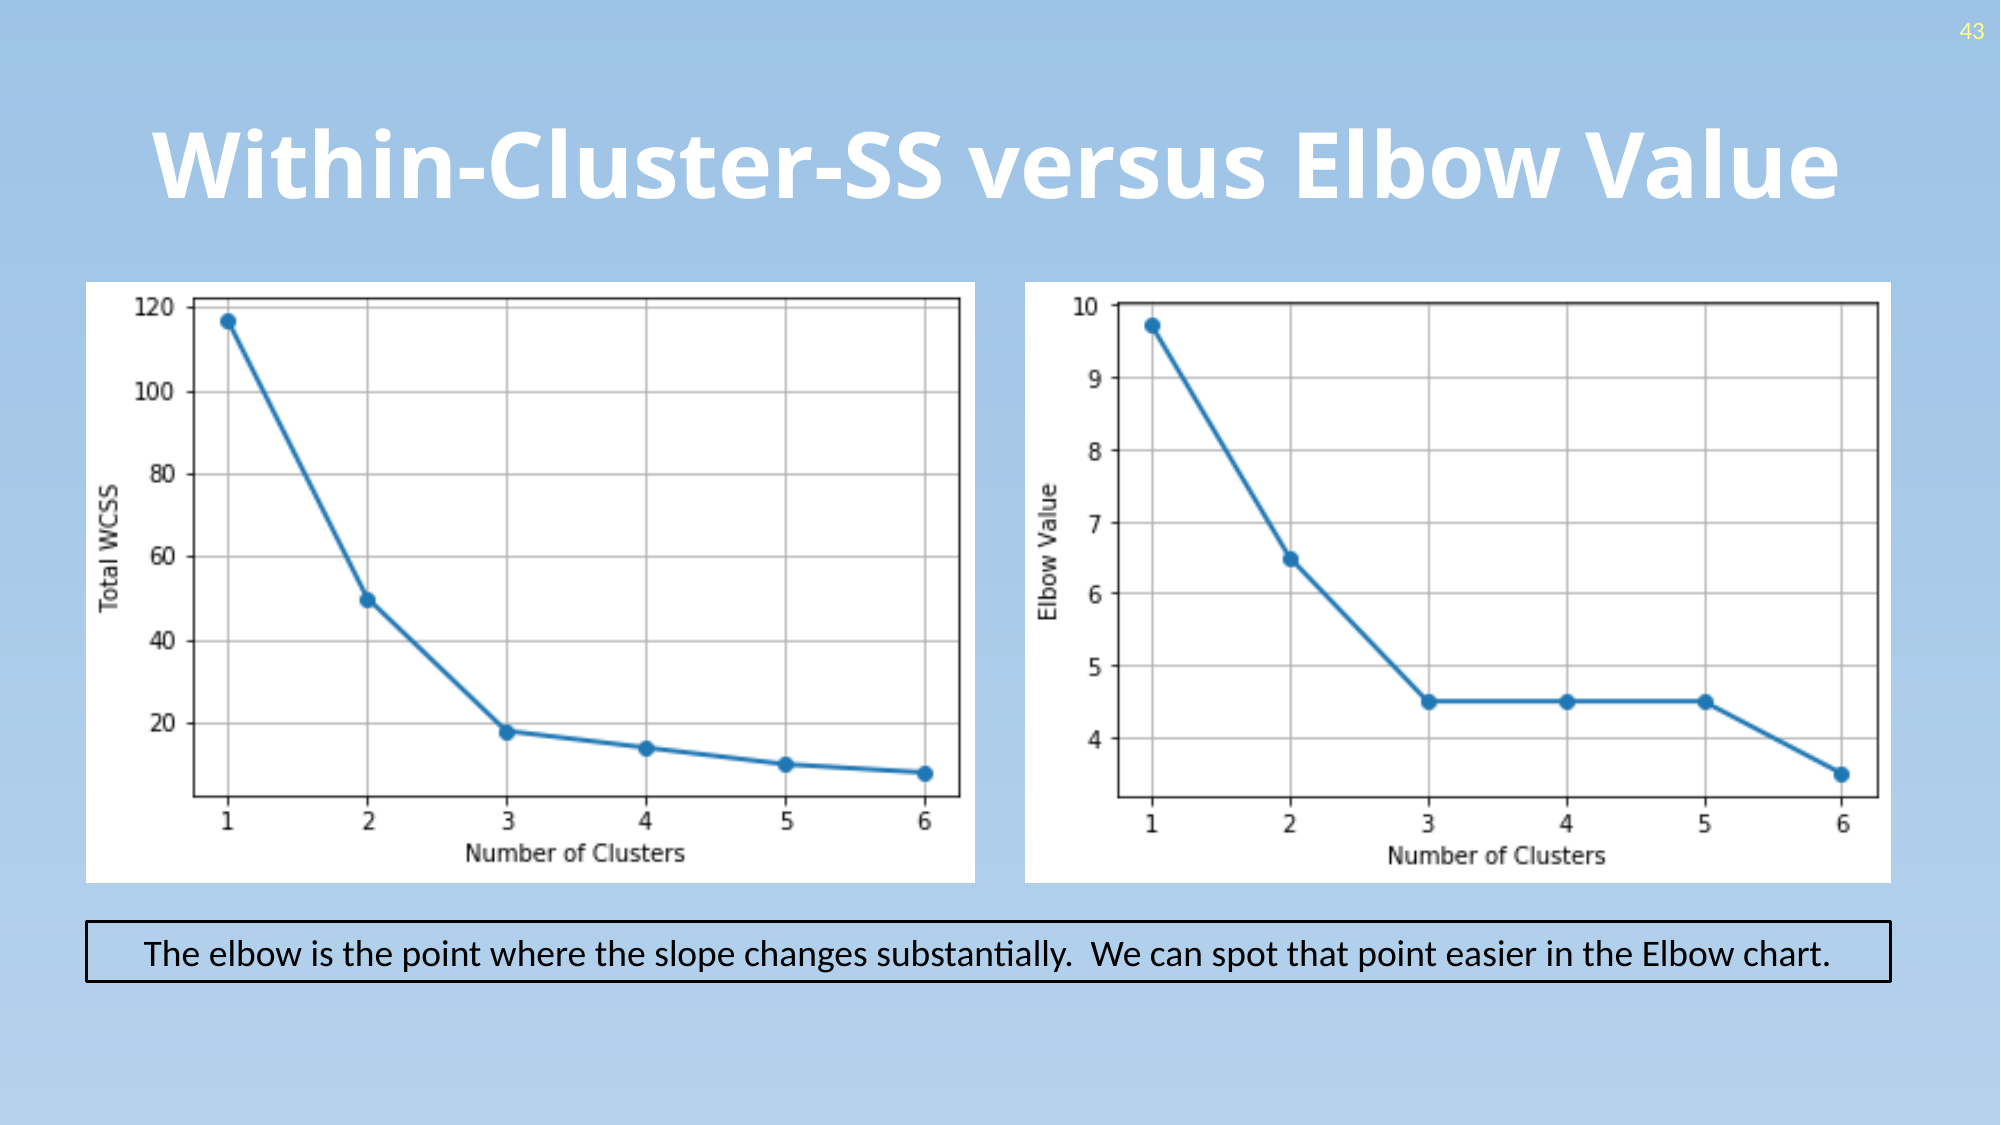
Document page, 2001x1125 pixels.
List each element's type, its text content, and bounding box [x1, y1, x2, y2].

picture [86, 282, 975, 883]
picture [1025, 282, 1891, 883]
title Within-Cluster-SS versus Elbow Value [137, 59, 1863, 278]
slide_number 43 [1550, 0, 2000, 60]
text_box The elbow is the point where the slope changes substantially. We can spot that point easier in the Elbow chart. [86, 921, 1891, 982]
